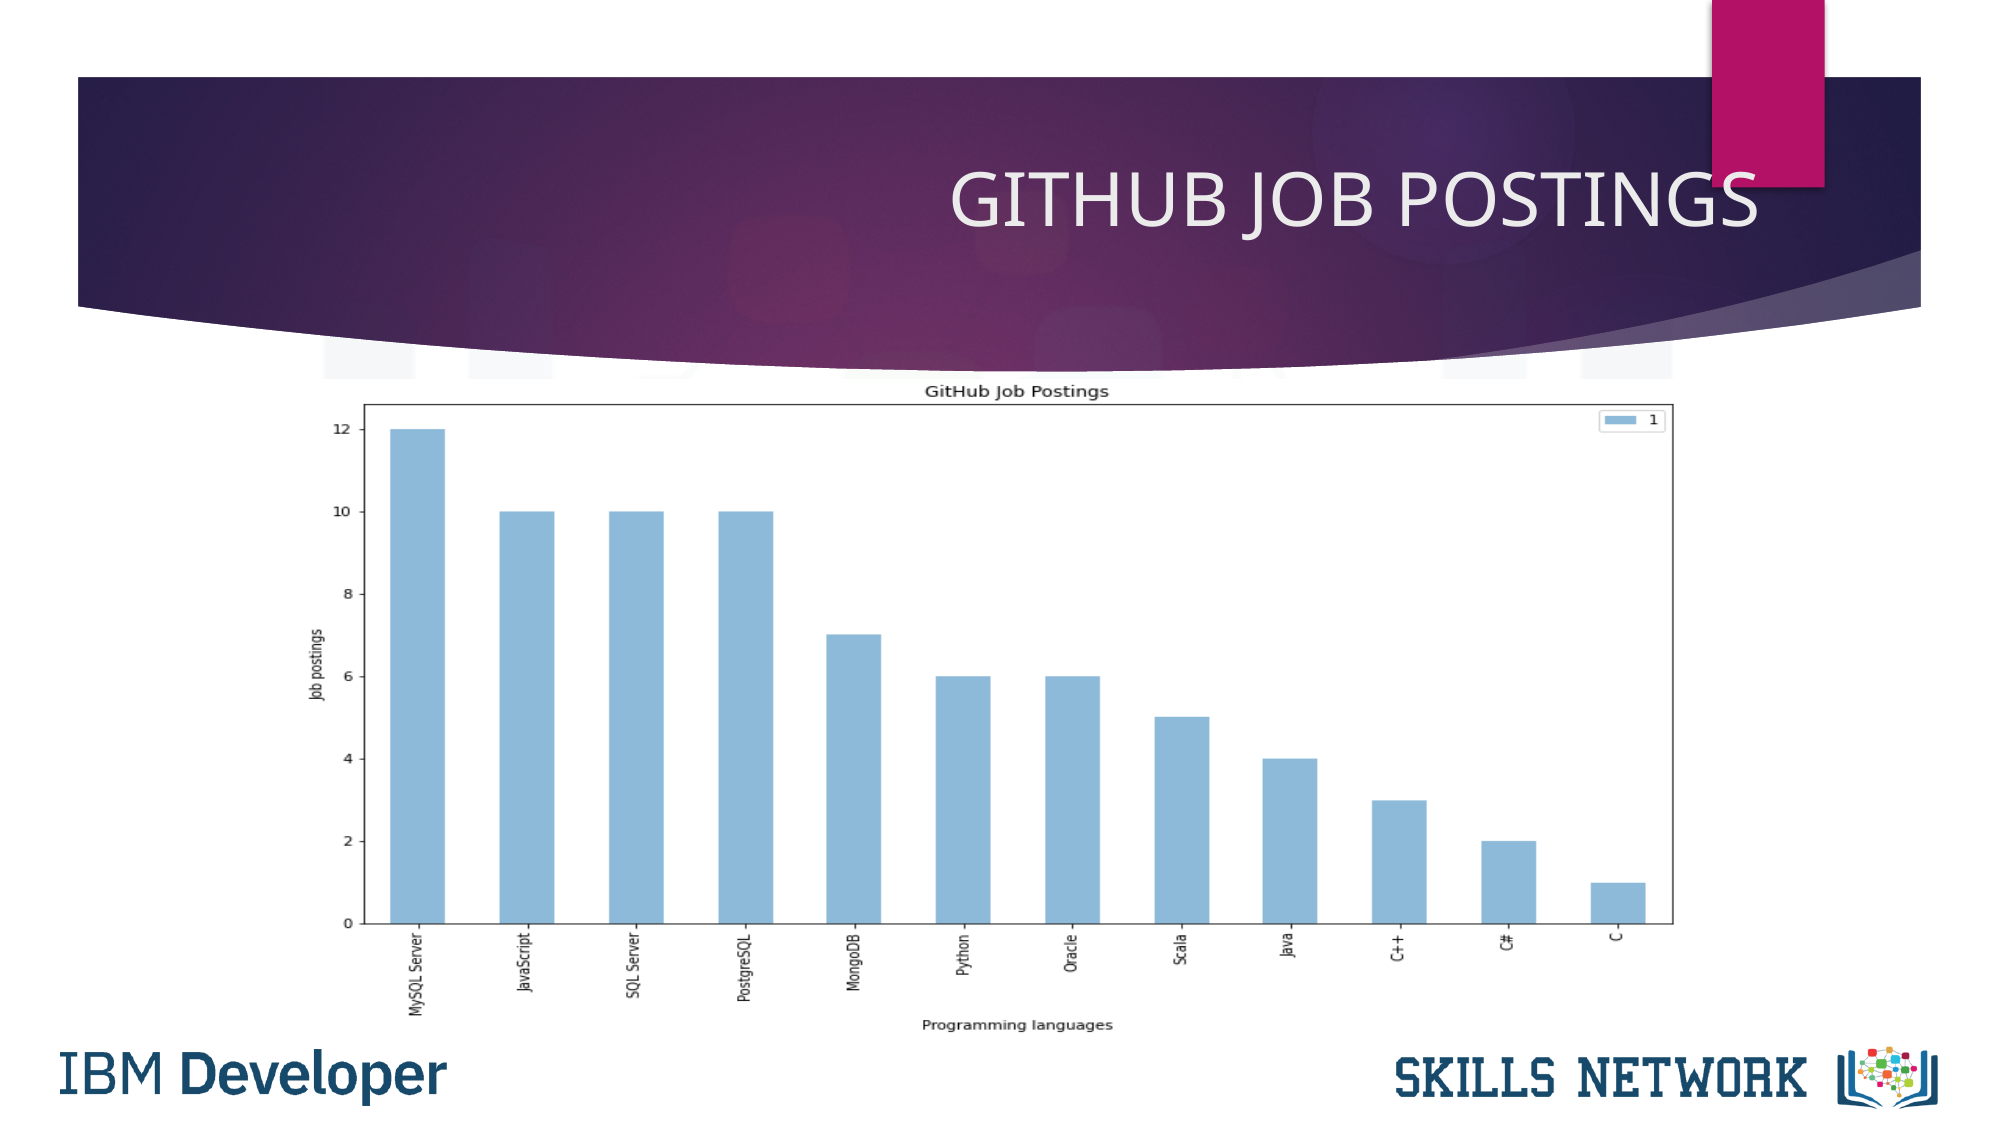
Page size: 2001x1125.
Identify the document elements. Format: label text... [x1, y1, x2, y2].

picture [55, 1045, 459, 1108]
picture [291, 379, 1810, 1042]
picture [1390, 1045, 1945, 1111]
title GITHUB JOB POSTINGS [0, 122, 1777, 272]
